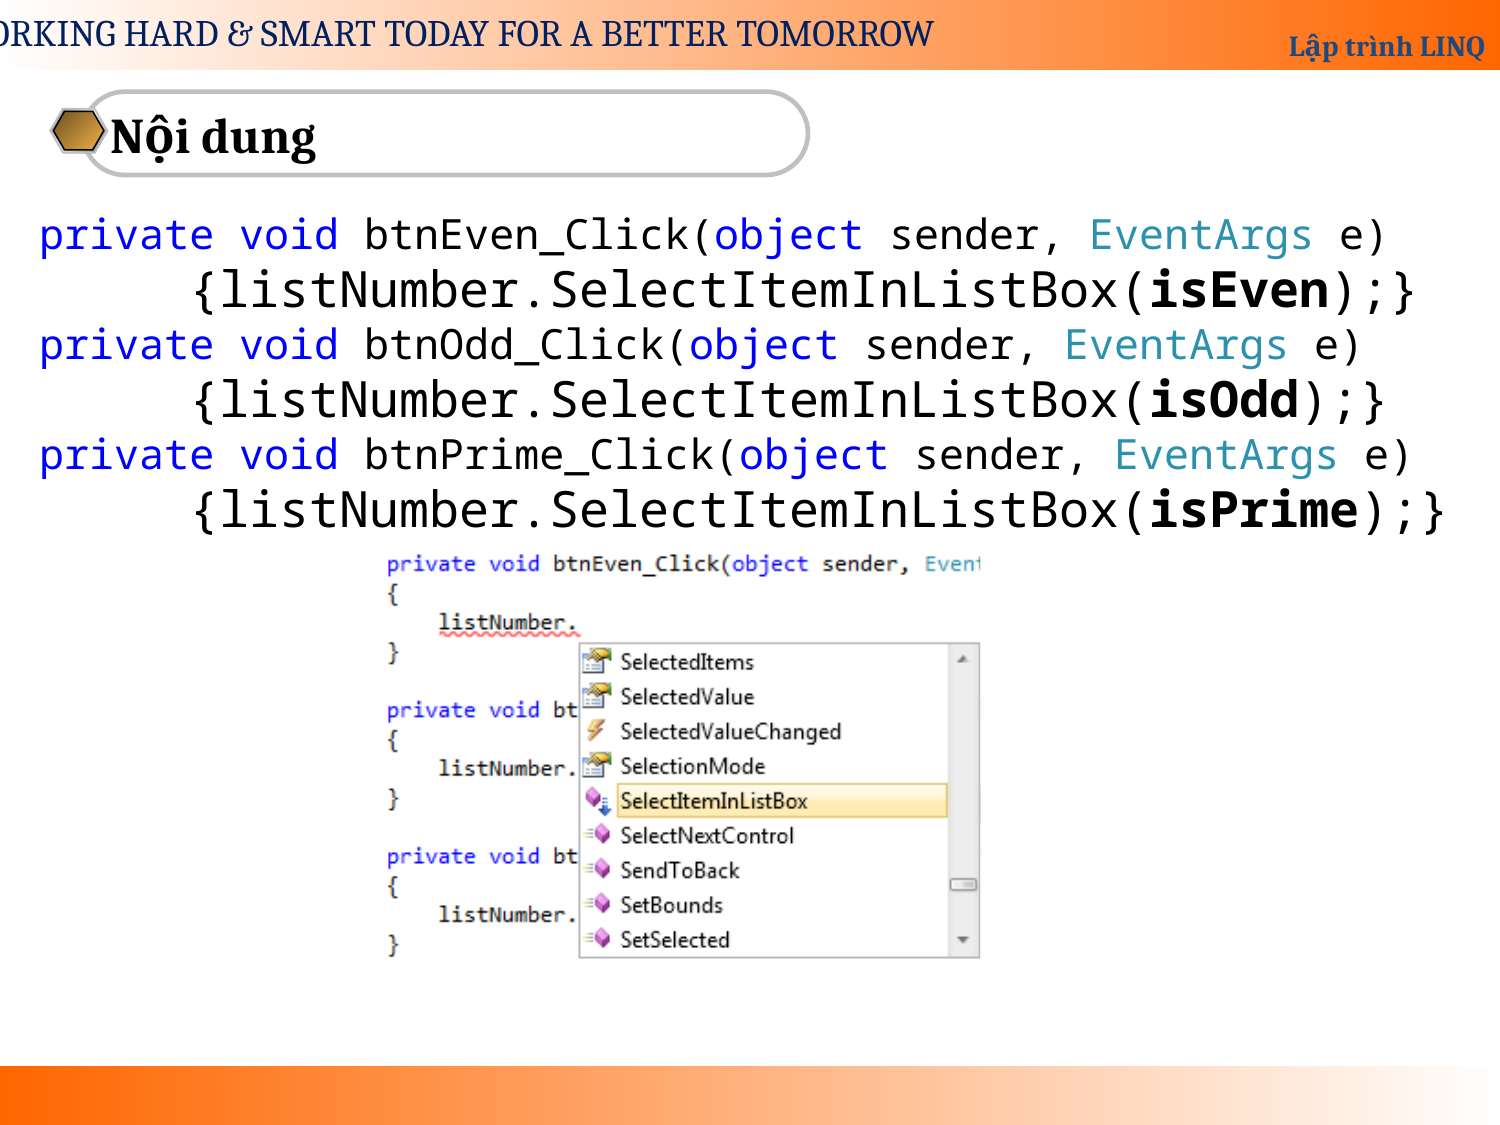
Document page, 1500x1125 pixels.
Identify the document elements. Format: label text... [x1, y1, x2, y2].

picture [387, 549, 981, 971]
text_box private void btnEven_Click(object sender, EventArgs e) {listNumber.SelectItemInListBox(isEven);} private void btnOdd_Click(object sender, EventArgs e) {listNumber.SelectItemInListBox(isOdd);} private void btnPrime_Click(object sender, EventArgs e) {listNumber.SelectItemInListBox(isPrime);} [24, 200, 1500, 545]
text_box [49, 91, 809, 176]
